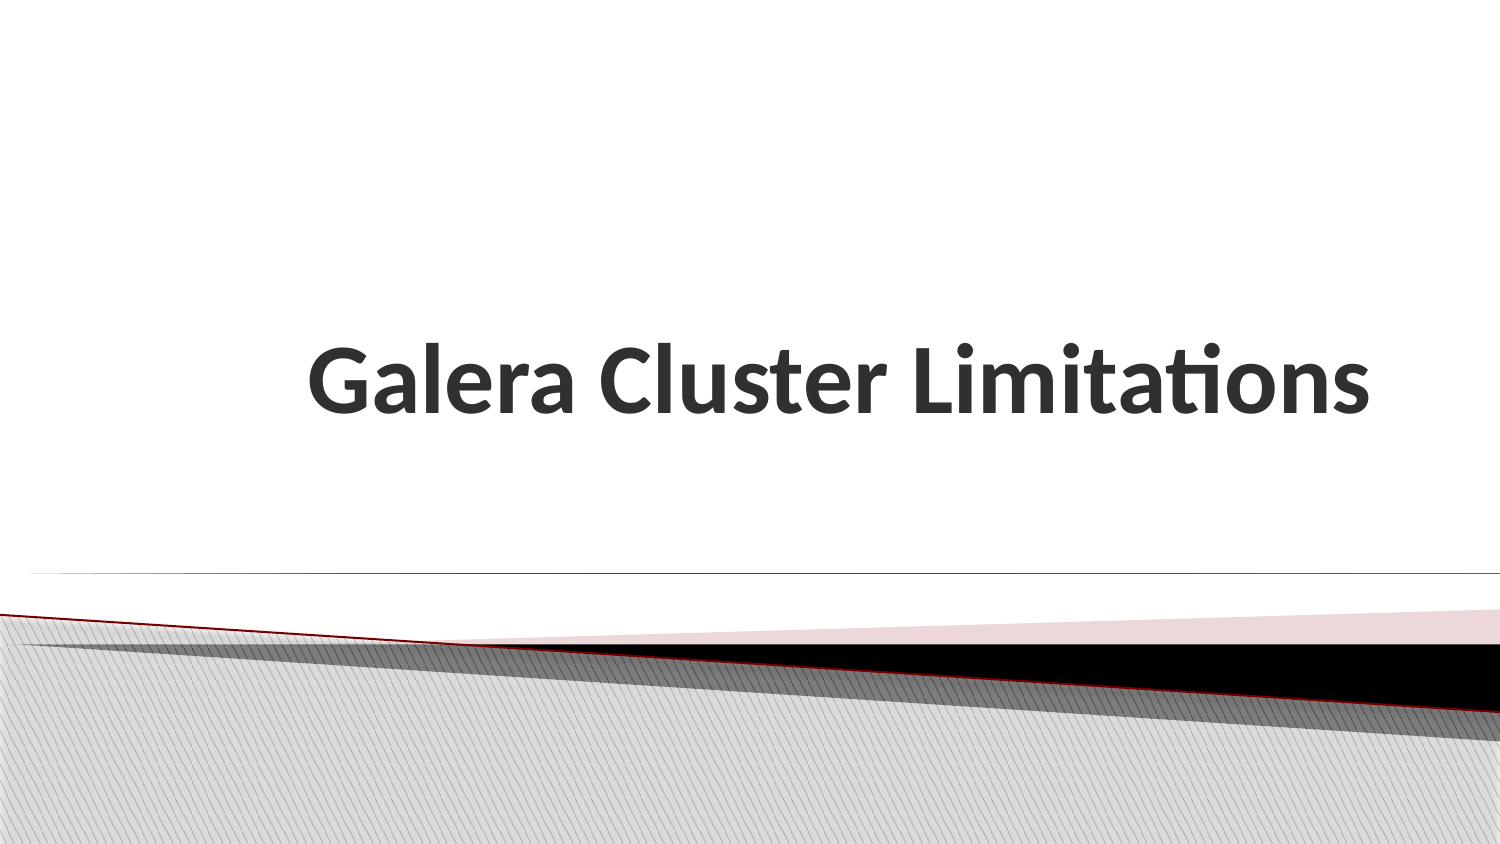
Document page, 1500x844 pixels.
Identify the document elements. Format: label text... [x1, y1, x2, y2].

title Galera Cluster Limitations [112, 215, 1388, 441]
picture [5, 644, 1500, 742]
